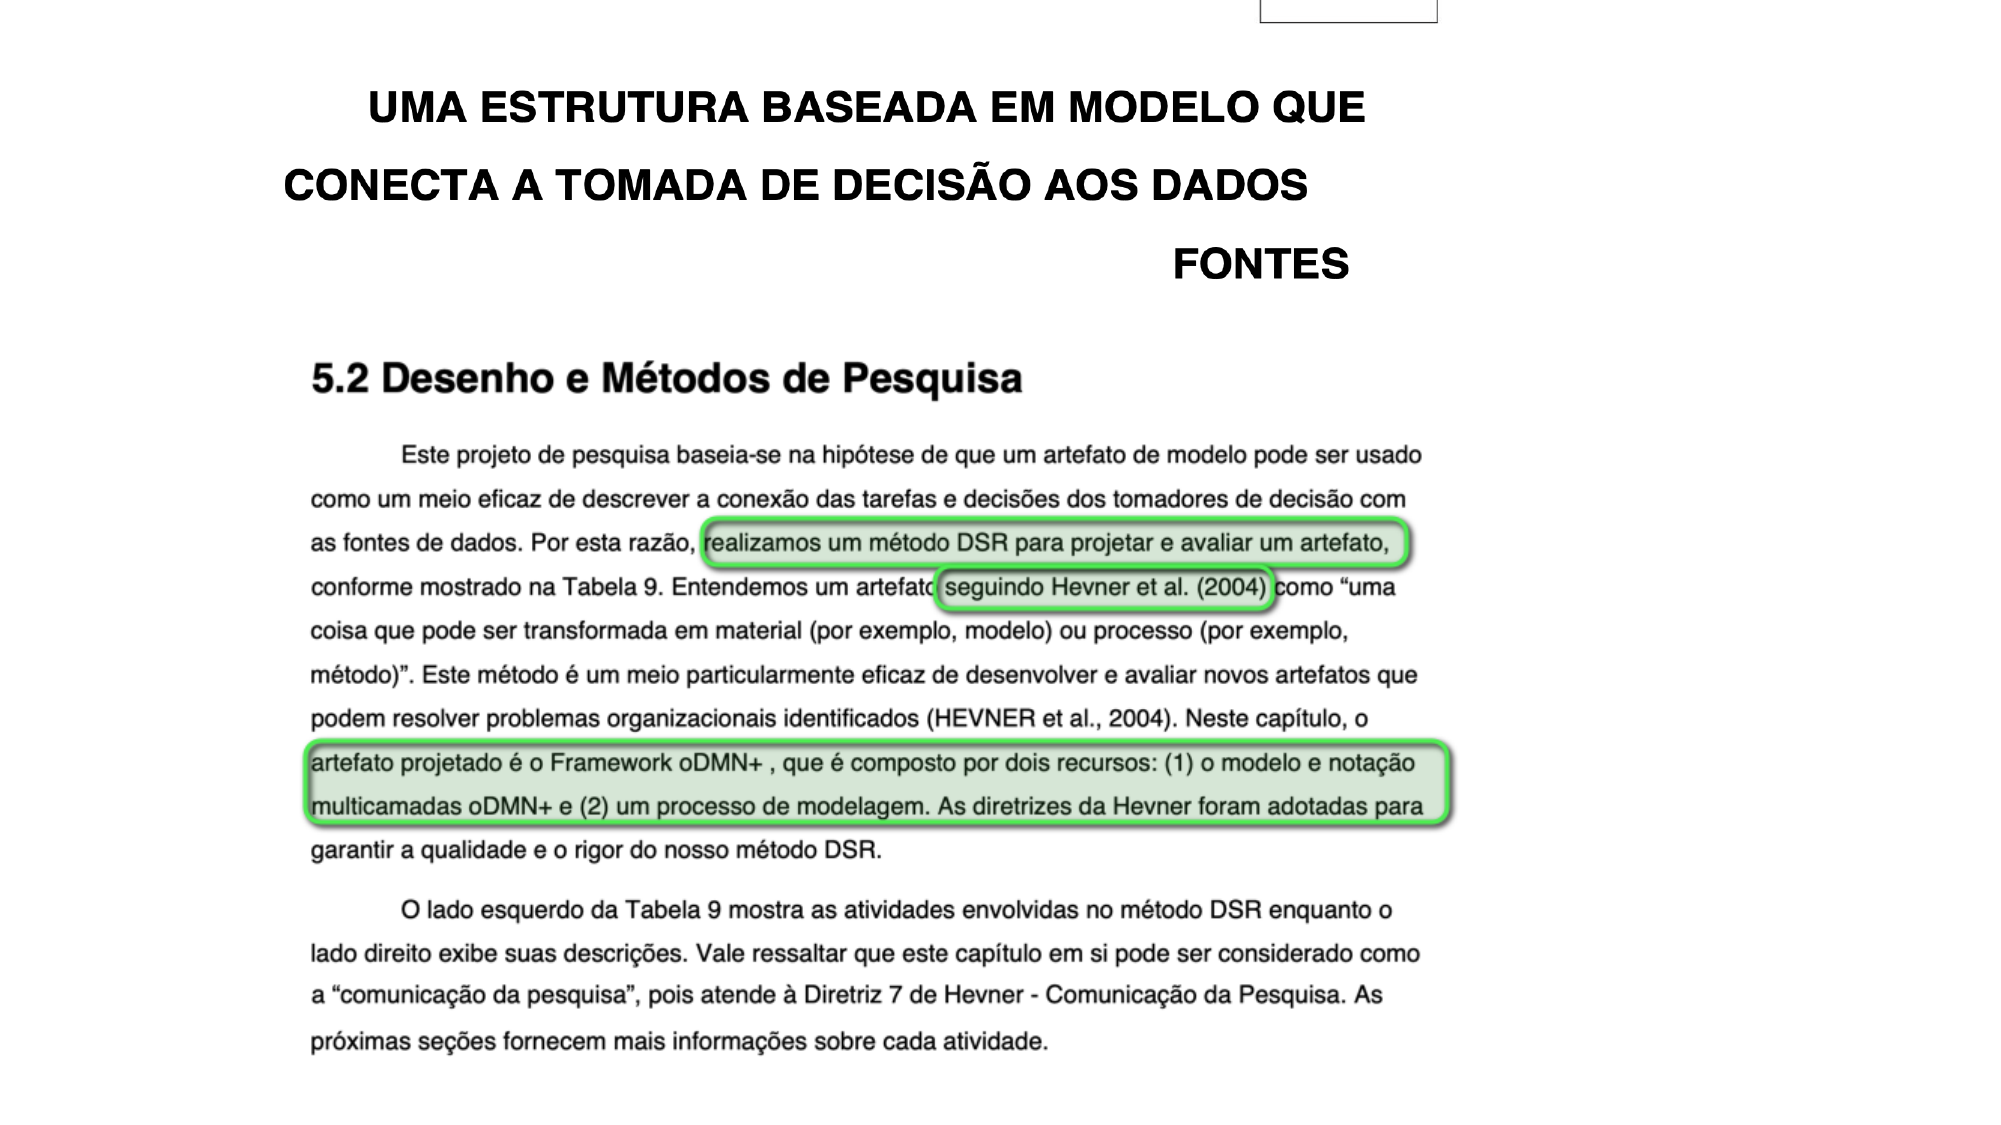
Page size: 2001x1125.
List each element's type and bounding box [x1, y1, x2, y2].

picture [211, 0, 1530, 1105]
